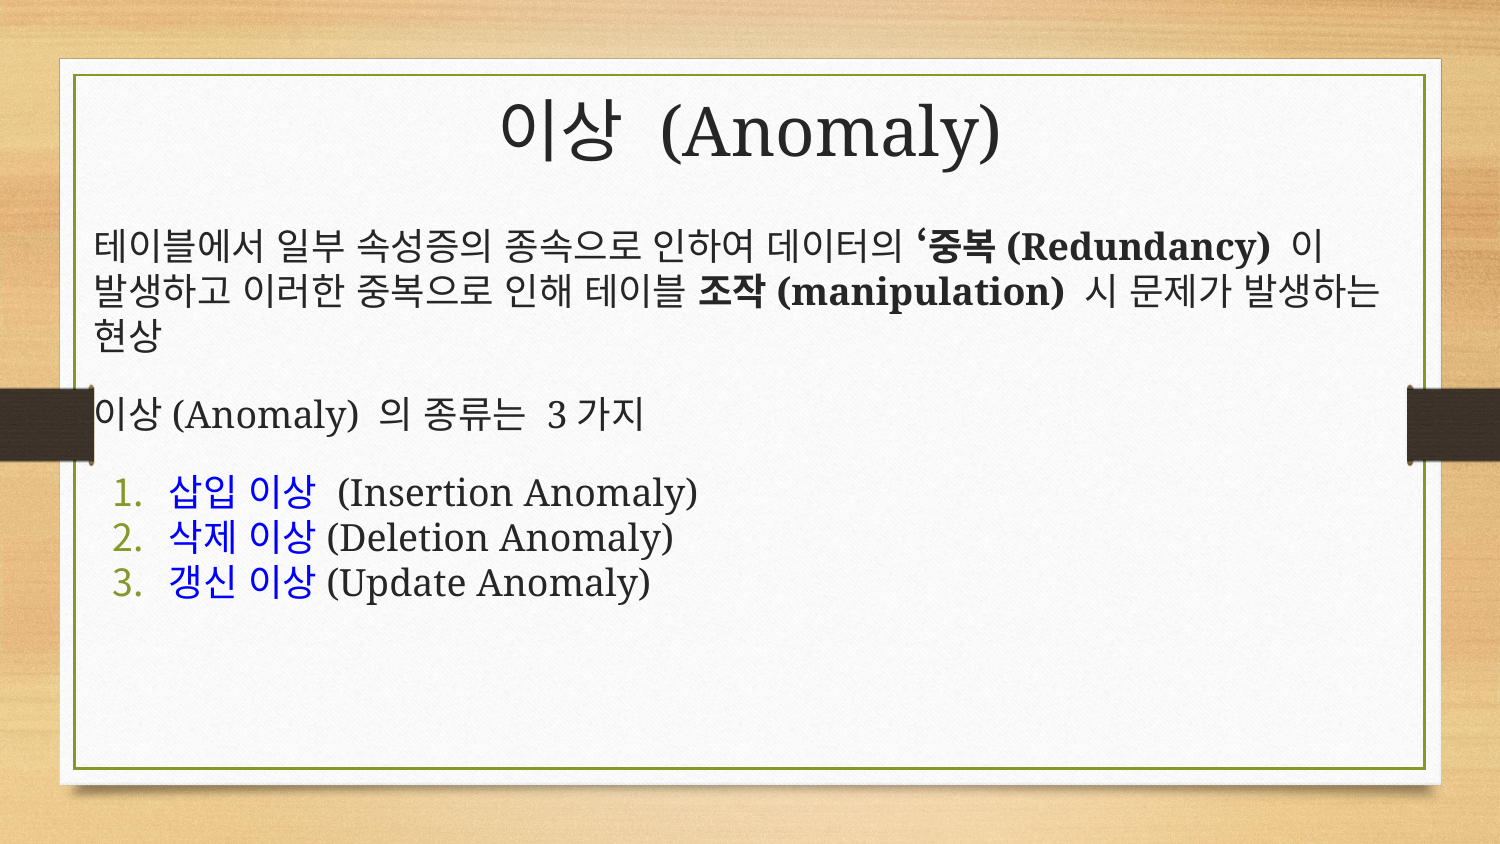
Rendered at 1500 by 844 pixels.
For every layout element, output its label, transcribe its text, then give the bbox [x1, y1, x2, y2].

list 테이블에서 일부 속성증의 종속으로 인하여 데이터의 ‘중복(Redundancy) 이 발생하고 이러한 중복으로 인해 테이블 조작(manipulation) 시 문제가 발생하는 현상 이상(Anomaly) 의 종류는 3가지 삽입 이상 (Insertion Anomaly) 삭제 이상(Deletion Anomaly) 갱신 이상(Update Anomaly) [79, 207, 1439, 771]
title 이상 (Anomaly) [51, 72, 1449, 189]
picture [0, 0, 1500, 844]
